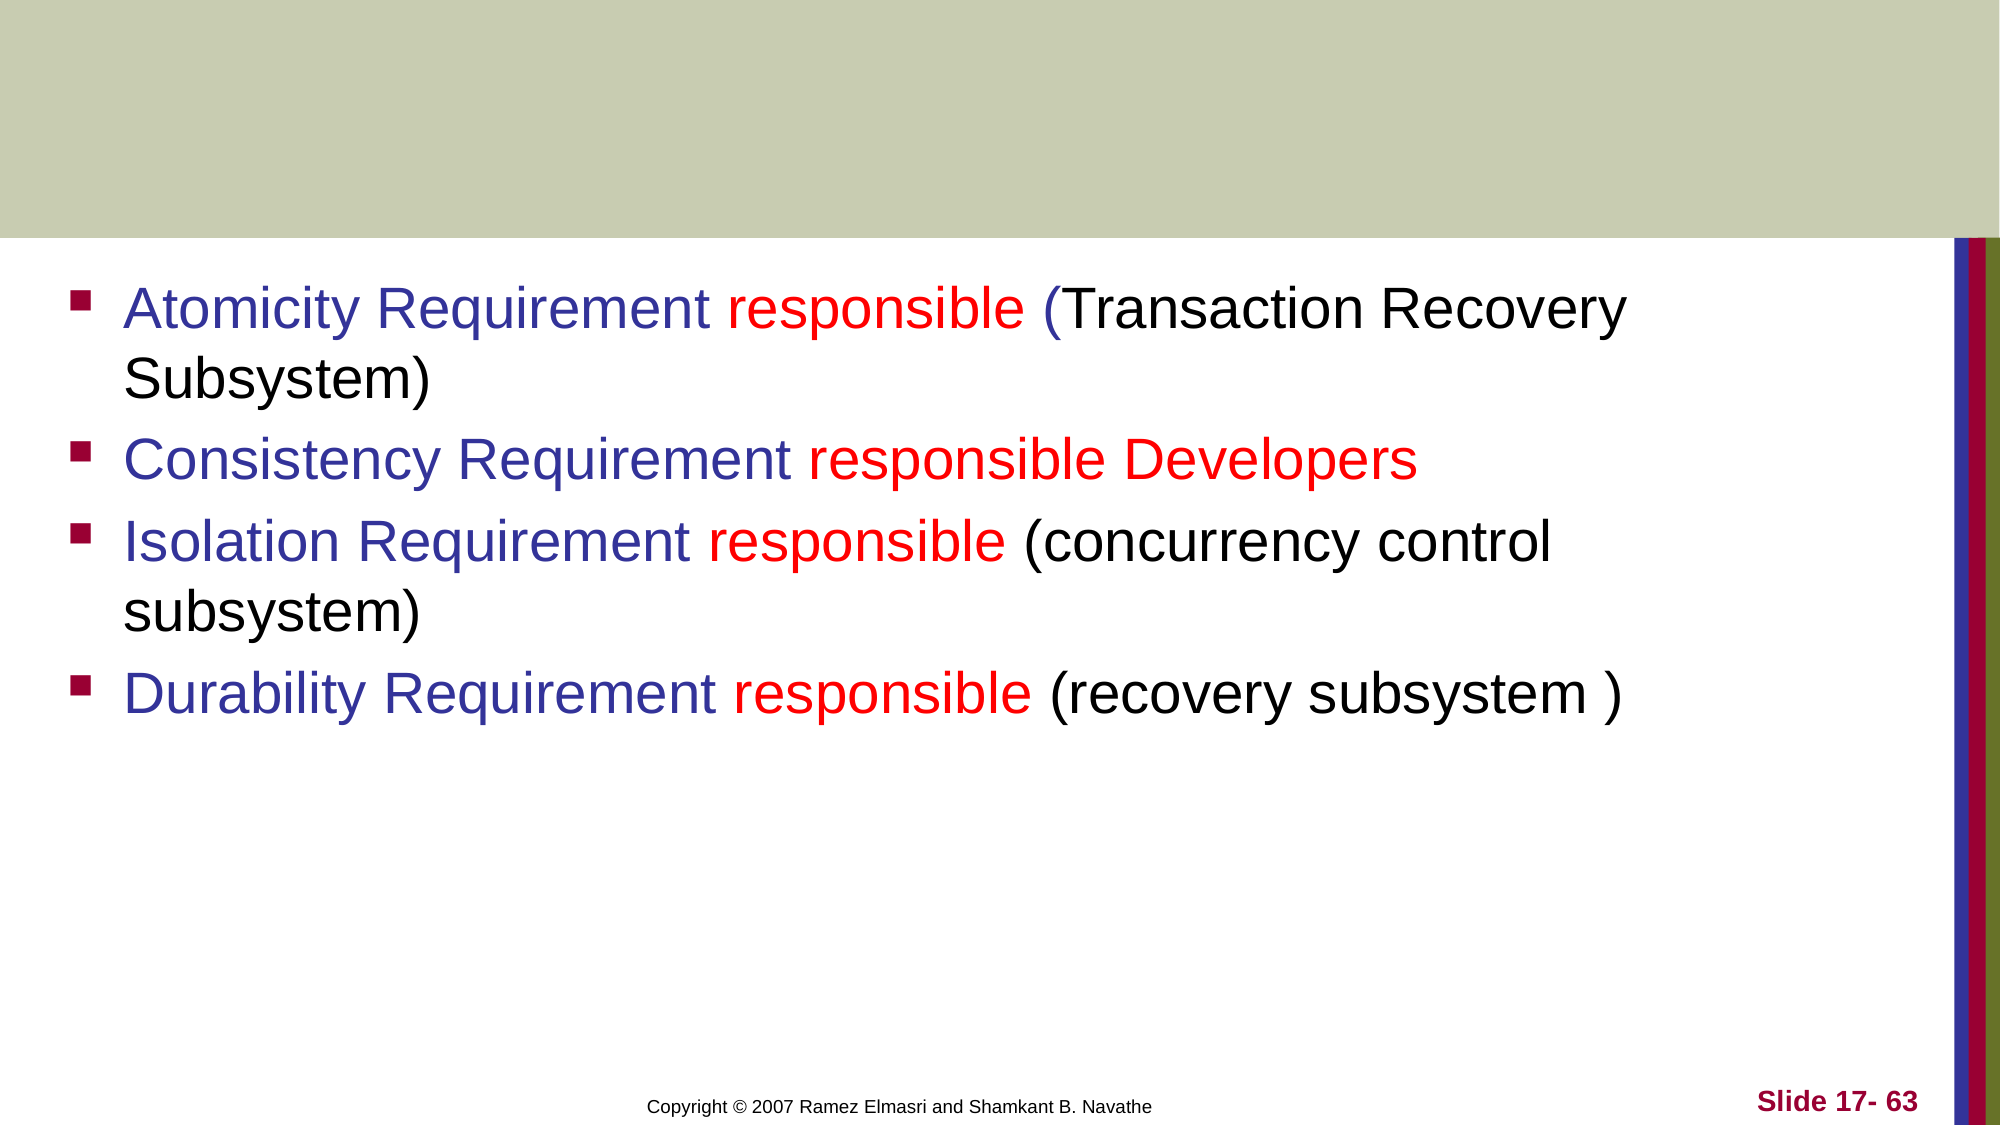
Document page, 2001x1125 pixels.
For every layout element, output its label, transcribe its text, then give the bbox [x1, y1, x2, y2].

slide_number Slide 17- 63 [1516, 1049, 1934, 1125]
list Atomicity Requirement responsible (Transaction Recovery Subsystem) Consistency Requirement responsible Developers Isolation Requirement responsible (concurrency control subsystem) Durability Requirement responsible (recovery subsystem ) [52, 262, 1867, 1013]
